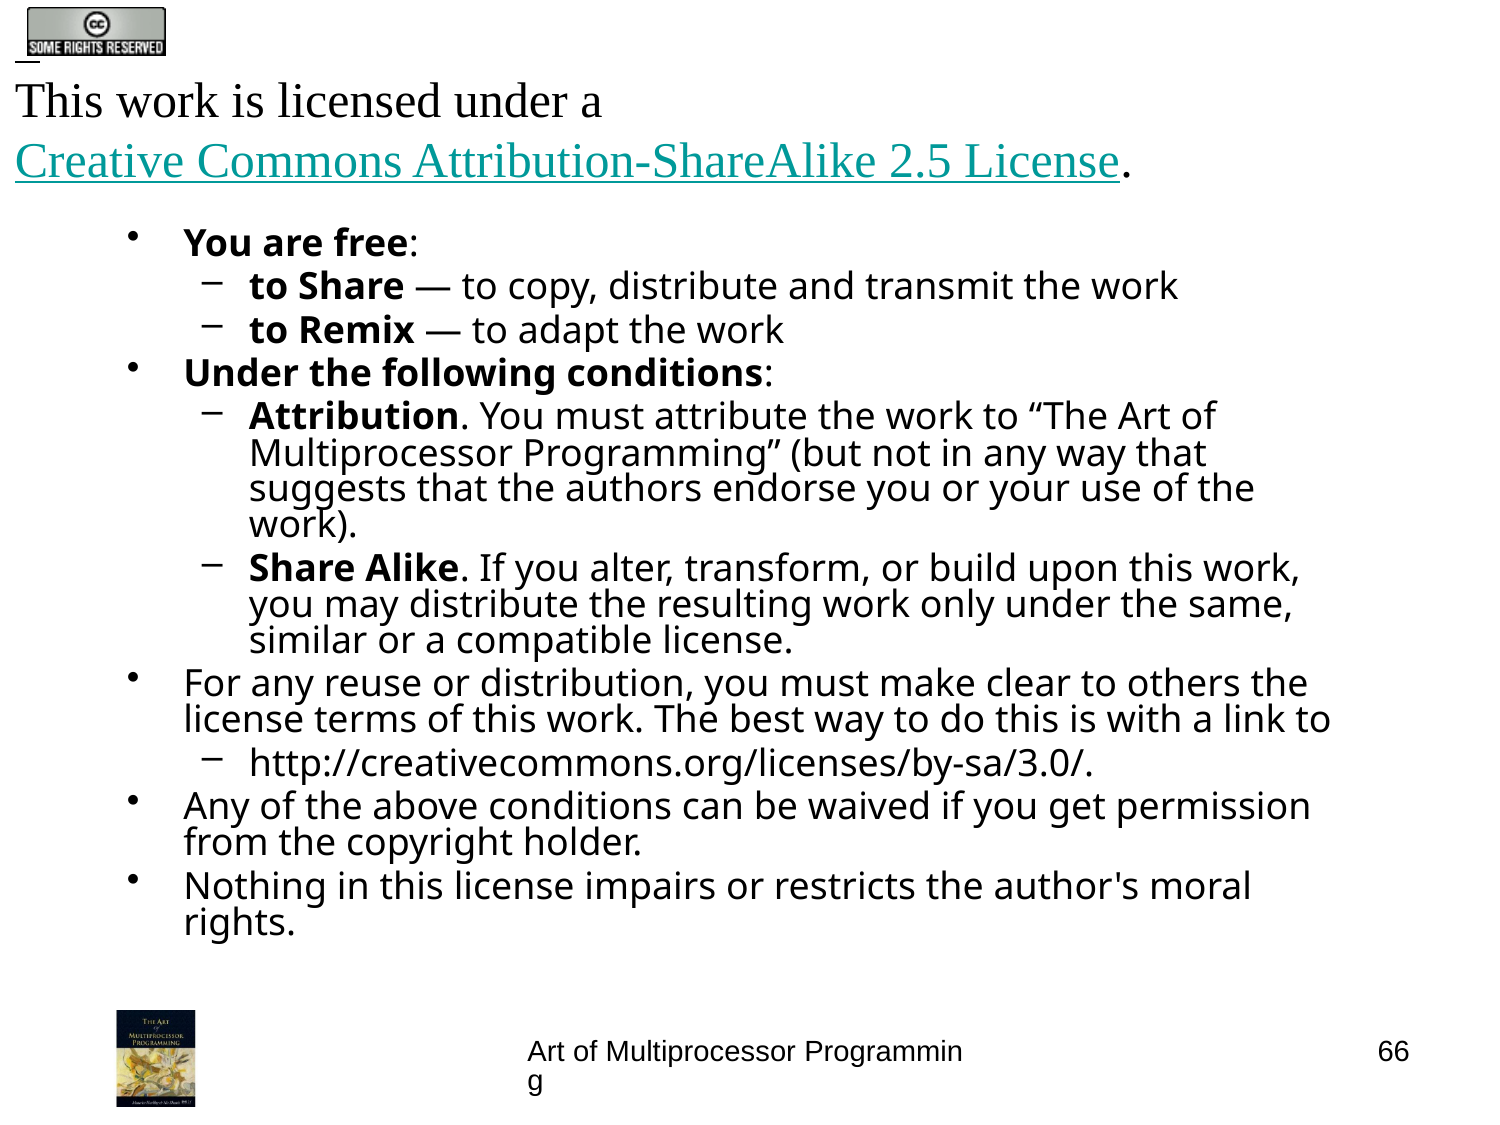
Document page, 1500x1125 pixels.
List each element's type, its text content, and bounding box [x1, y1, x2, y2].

picture [27, 7, 166, 57]
footer Art of Multiprocessor Programming [512, 1024, 988, 1103]
slide_number 66 [1074, 1024, 1426, 1103]
text_box You are free: to Share — to copy, distribute and transmit the work to Remix — to adapt the work Under the following conditions: Attribution. You must attribute the work to “The Art of Multiprocessor Programming” (but not in any way that suggests that the authors endorse you or your use of the work). Share Alike. If you alter, transform, or build upon this work, you may distribute the resulting work only under the same, similar or a compatible license. For any reuse or distribution, you must make clear to others the license terms of this work. The best way to do this is with a link to http://creativecommons.org/licenses/by-sa/3.0/. Any of the above conditions can be waived if you get permission from the copyright holder. Nothing in this license impairs or restricts the author's moral rights. [112, 220, 1388, 1000]
picture [107, 1010, 204, 1107]
text_box This work is licensed under a Creative Commons Attribution-ShareAlike 2.5 License. [0, 0, 1500, 195]
